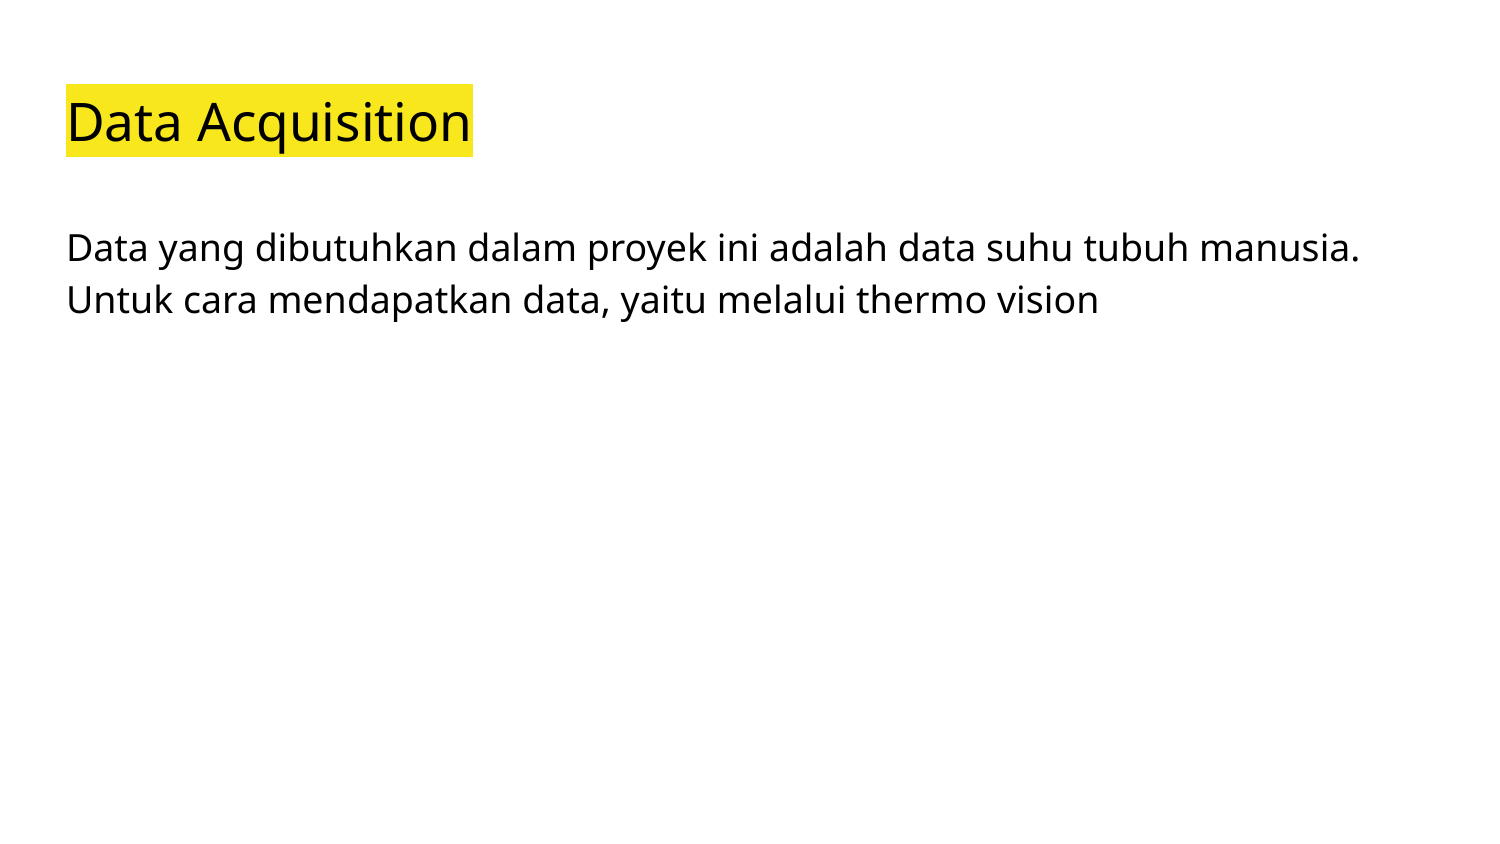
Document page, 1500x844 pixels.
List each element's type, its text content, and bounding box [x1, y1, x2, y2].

title Data Acquisition [51, 72, 1449, 167]
list Data yang dibutuhkan dalam proyek ini adalah data suhu tubuh manusia. Untuk cara mendapatkan data, yaitu melalui thermo vision [51, 202, 1449, 750]
